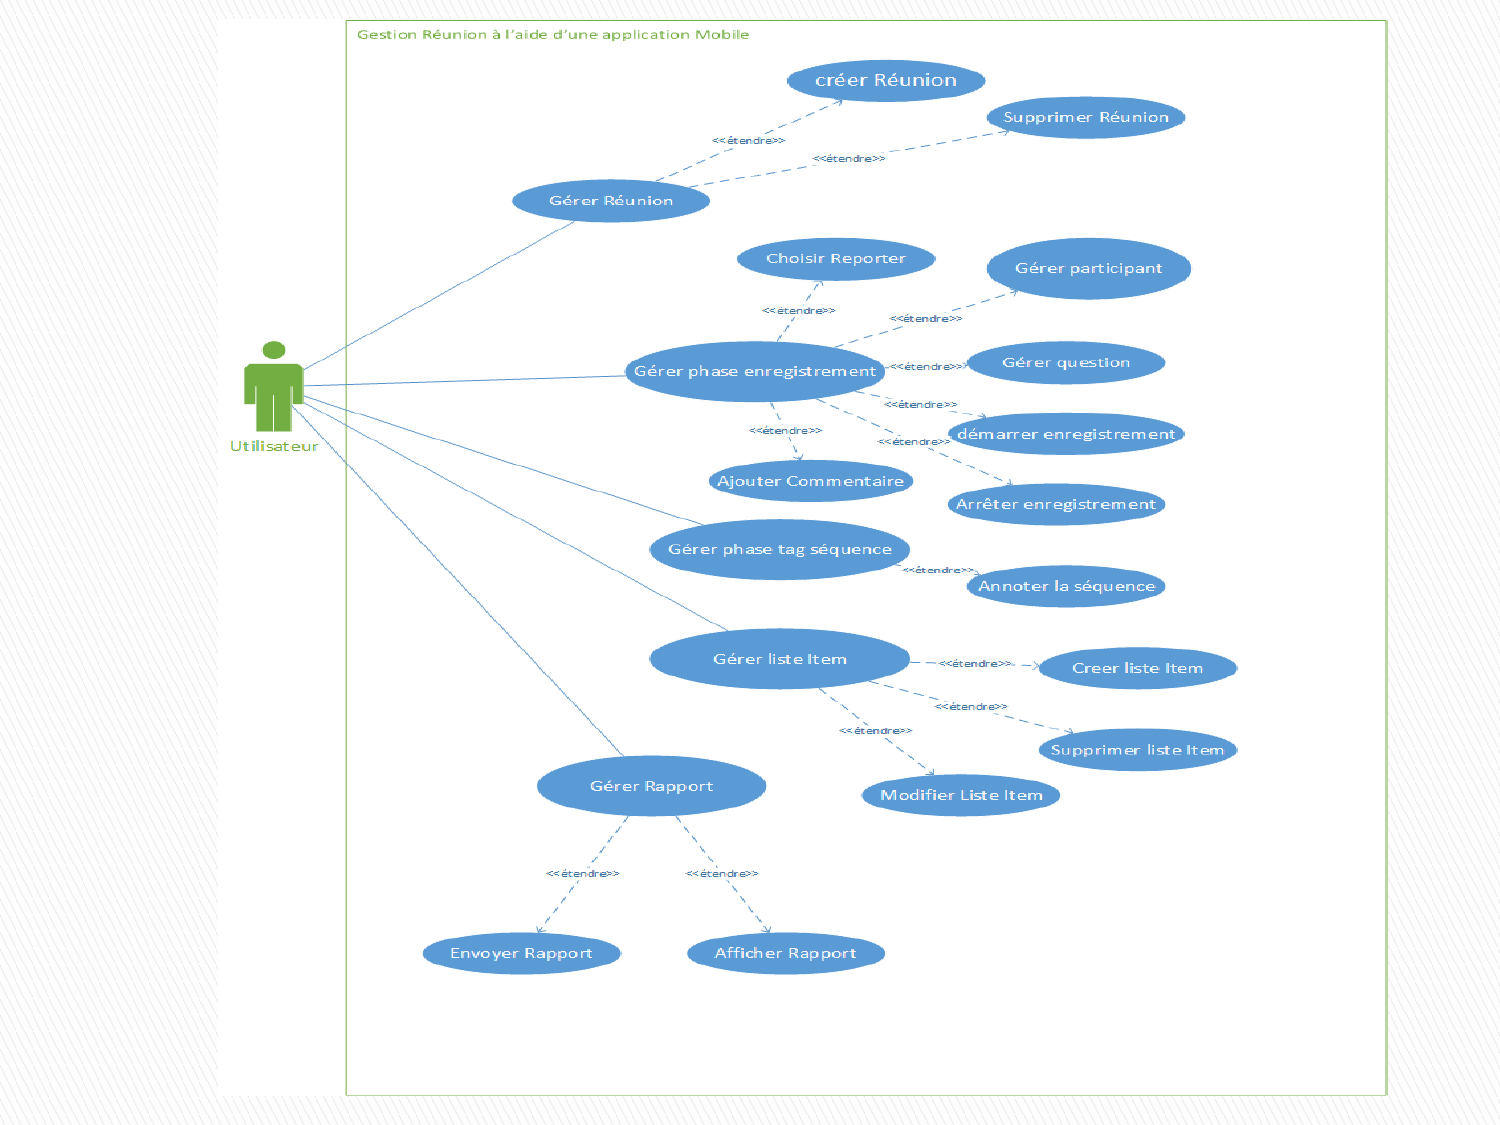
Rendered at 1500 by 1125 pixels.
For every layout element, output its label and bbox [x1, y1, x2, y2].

list [218, 18, 1389, 1097]
